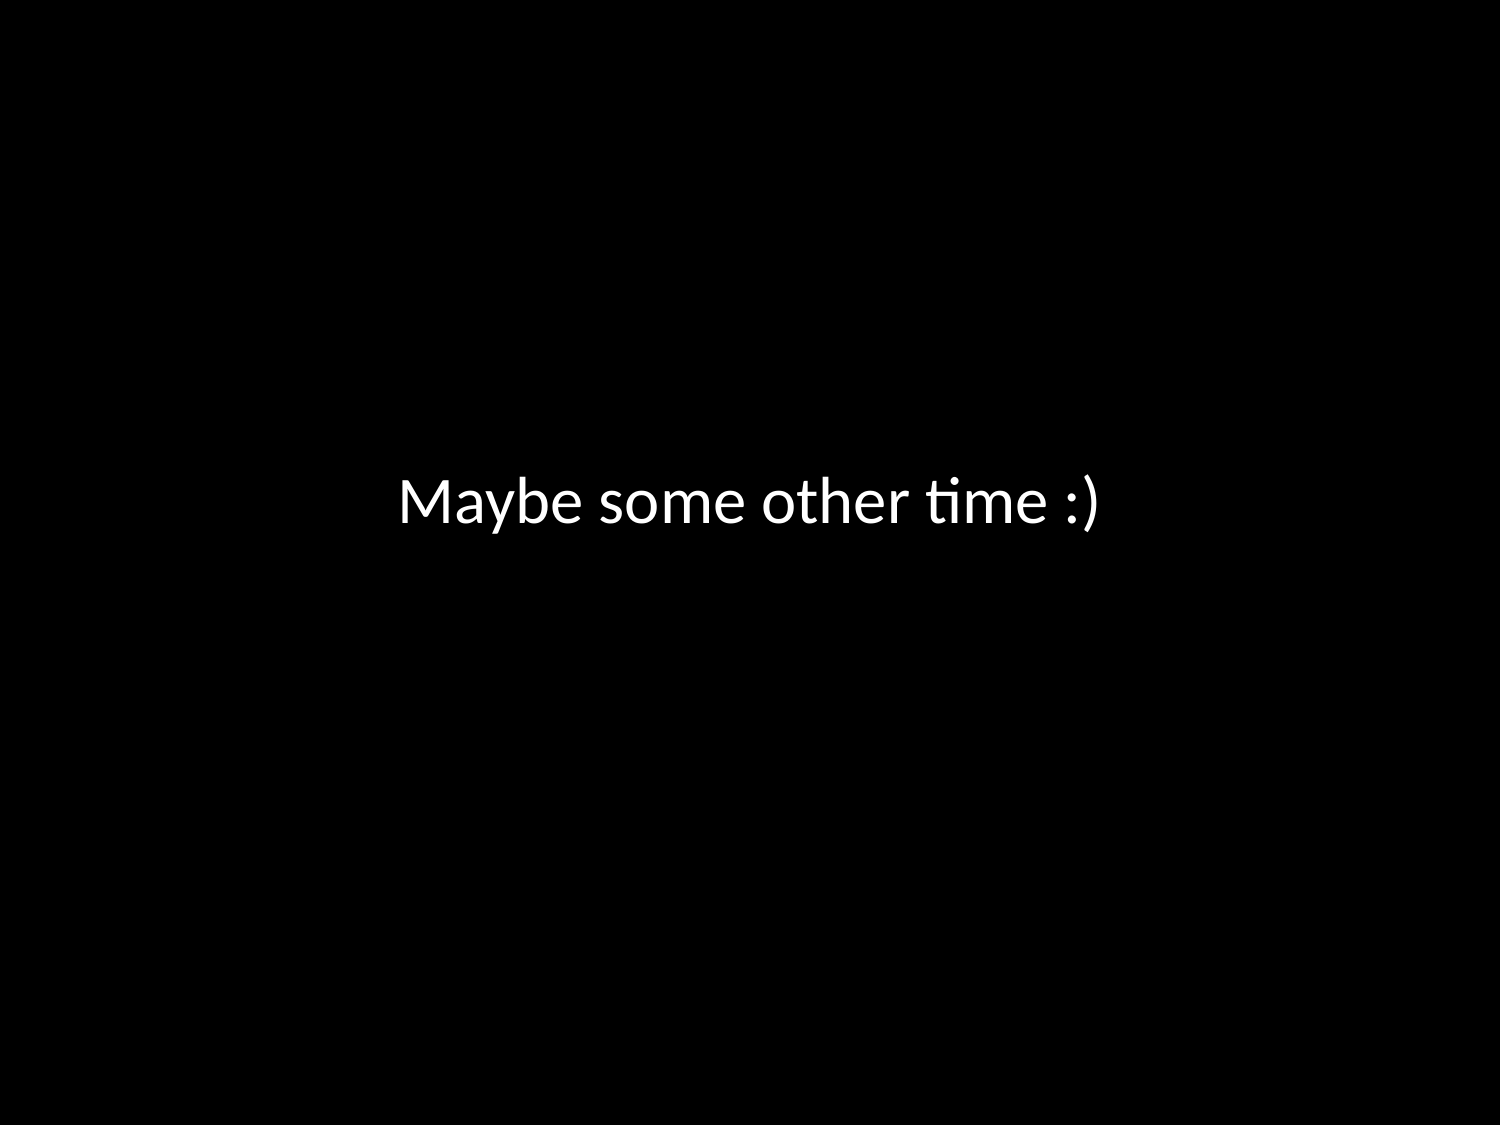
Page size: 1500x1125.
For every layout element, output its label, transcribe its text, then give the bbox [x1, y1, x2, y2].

list Maybe some other time :) [75, 262, 1425, 1005]
